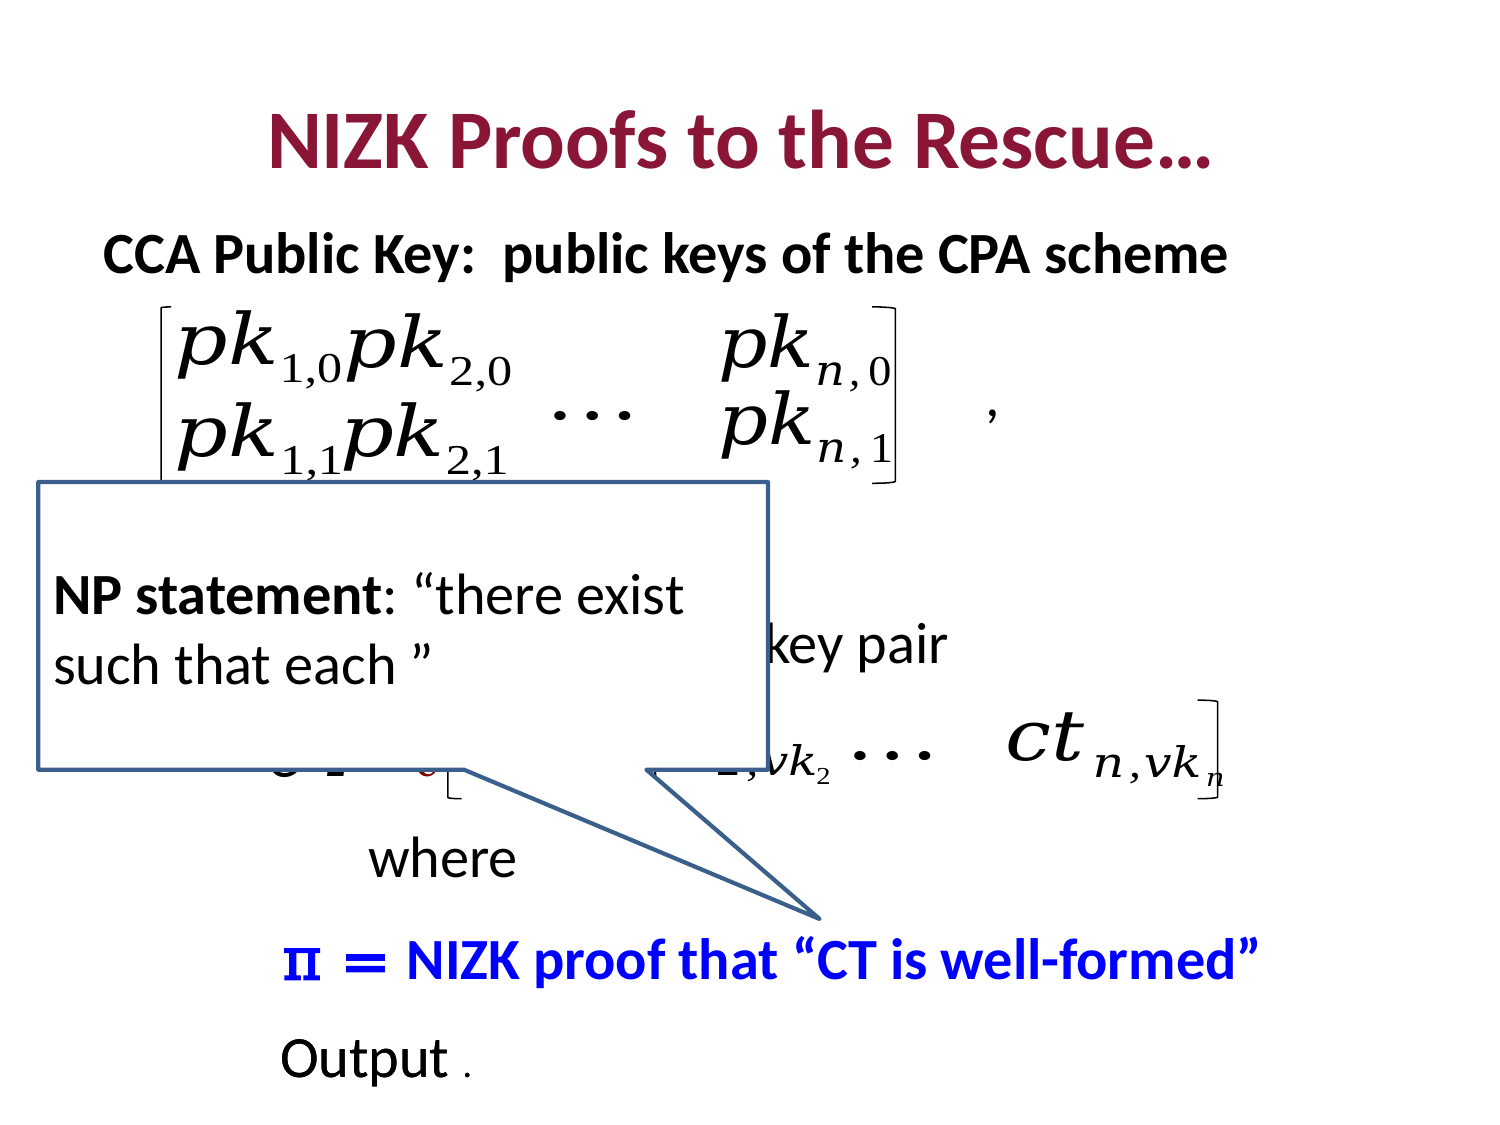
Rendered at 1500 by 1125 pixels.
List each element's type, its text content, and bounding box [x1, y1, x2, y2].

text_box π = NIZK proof that “CT is well-formed” [265, 913, 1398, 999]
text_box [447, 692, 1223, 799]
text_box NIZK Proofs to the Rescue… [0, 78, 1500, 327]
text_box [160, 302, 896, 484]
text_box CCA Encryption: [771, 515, 1460, 740]
